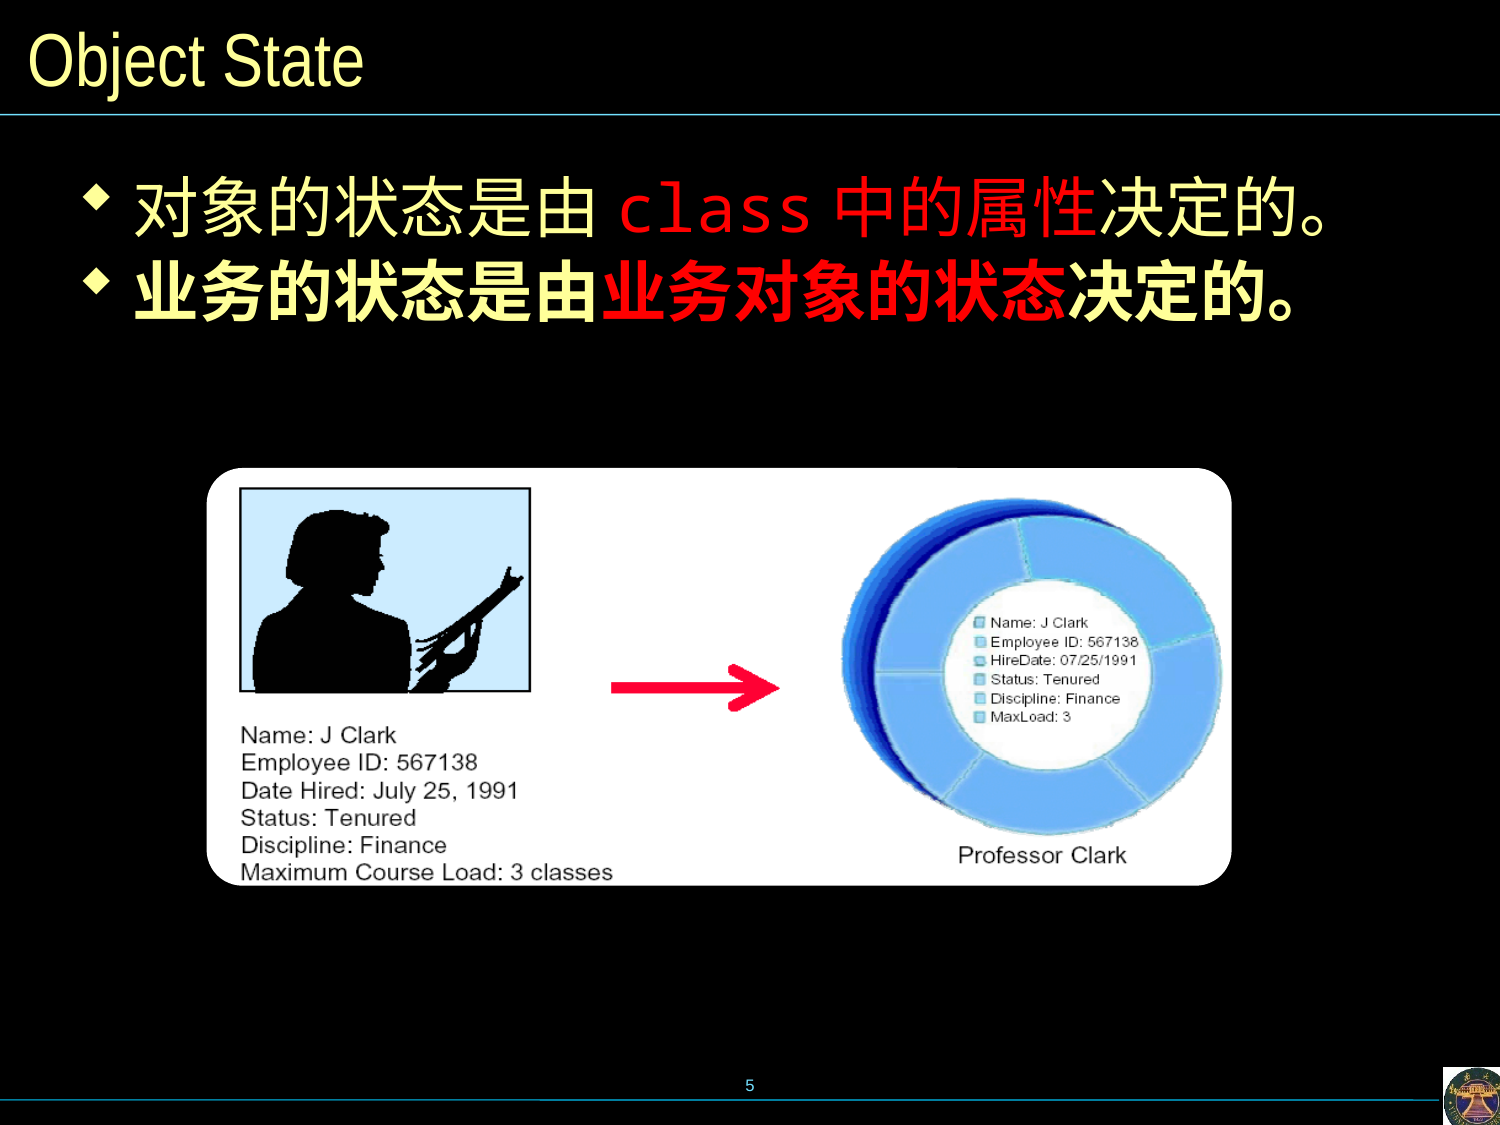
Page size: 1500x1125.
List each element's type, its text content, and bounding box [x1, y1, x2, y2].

picture [1443, 1067, 1500, 1125]
title Object State [12, 12, 1489, 100]
picture [206, 467, 1232, 886]
list 对象的状态是由class中的属性决定的。 业务的状态是由业务对象的状态决定的。 [59, 172, 1447, 1000]
